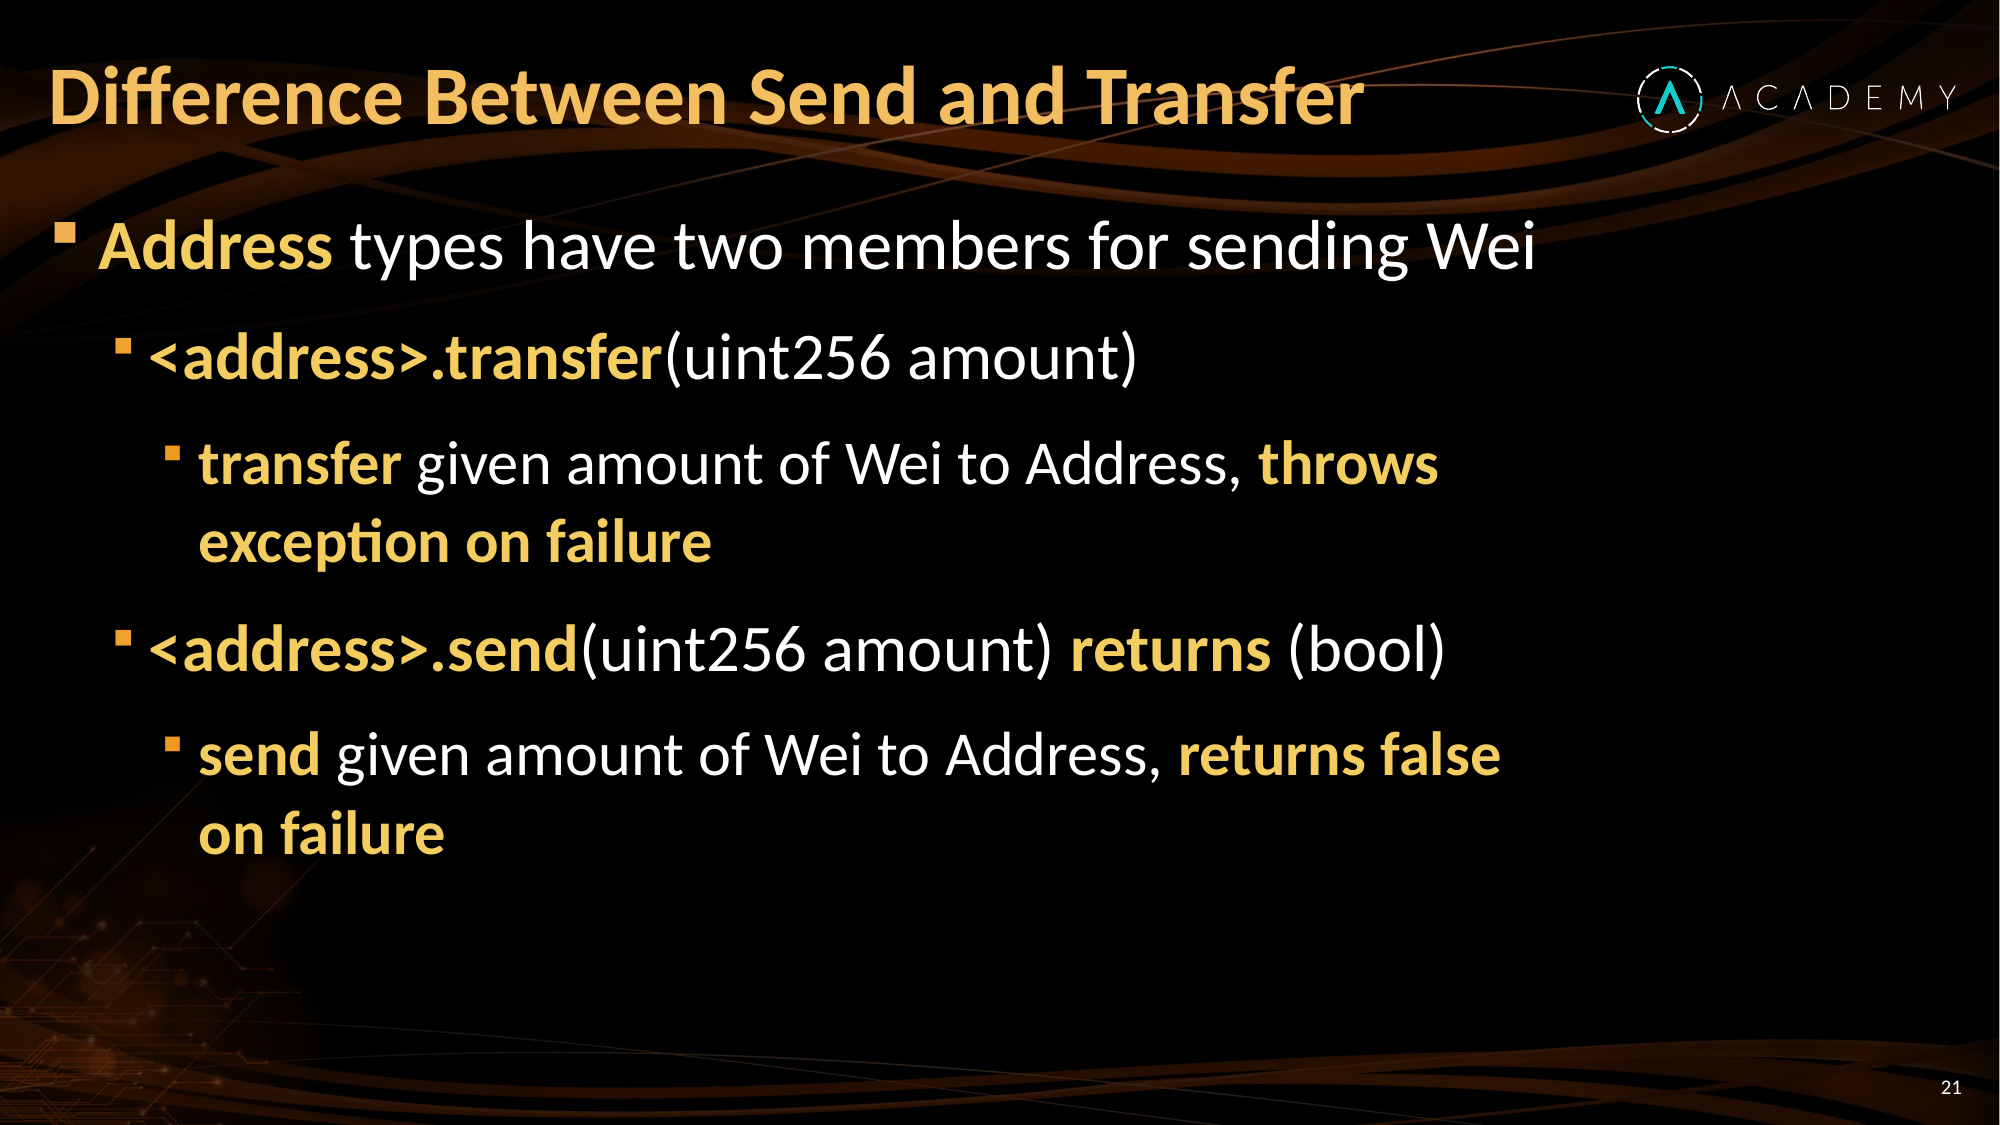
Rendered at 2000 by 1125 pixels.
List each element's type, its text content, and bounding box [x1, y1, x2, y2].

title Difference Between Send and Transfer [30, 6, 1602, 189]
picture [0, 0, 2000, 1125]
slide_number 21 [1897, 1070, 1968, 1103]
list Address types have two members for sending Wei <address>.transfer(uint256 amount) transfer given amount of Wei to Address, throws exception on failure <address>.send(uint256 amount) returns (bool) send given amount of Wei to Address, returns false on failure [31, 189, 1575, 1103]
